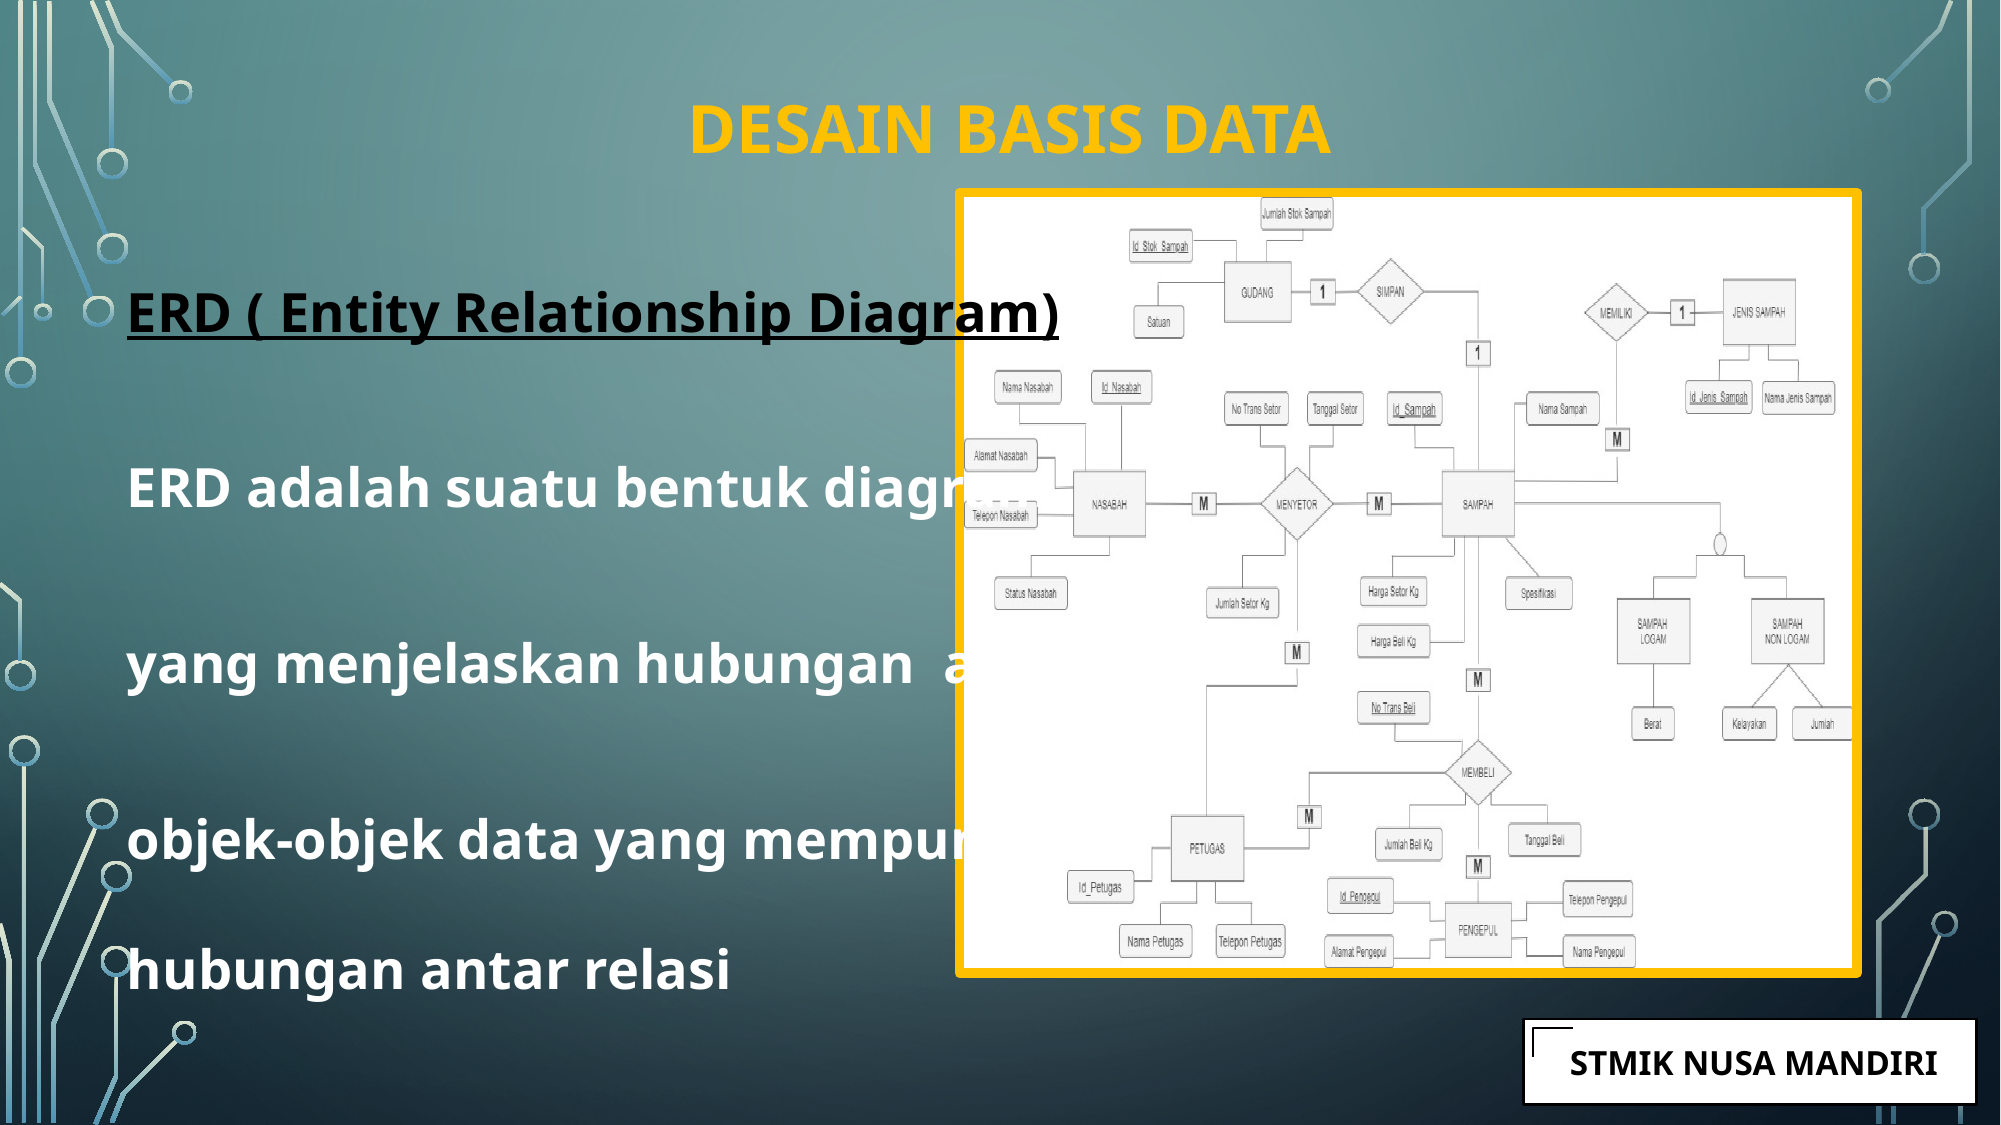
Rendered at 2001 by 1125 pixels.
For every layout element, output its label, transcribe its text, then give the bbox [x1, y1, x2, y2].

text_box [1523, 1018, 1977, 1106]
text_box DESAIN BASIS DATA ERD ( Entity Relationship Diagram) ERD adalah suatu bentuk diagram yang menjelaskan hubungan antar objek-objek data yang mempunyai hubungan antar relasi [111, 0, 1907, 1125]
picture [963, 197, 1853, 969]
